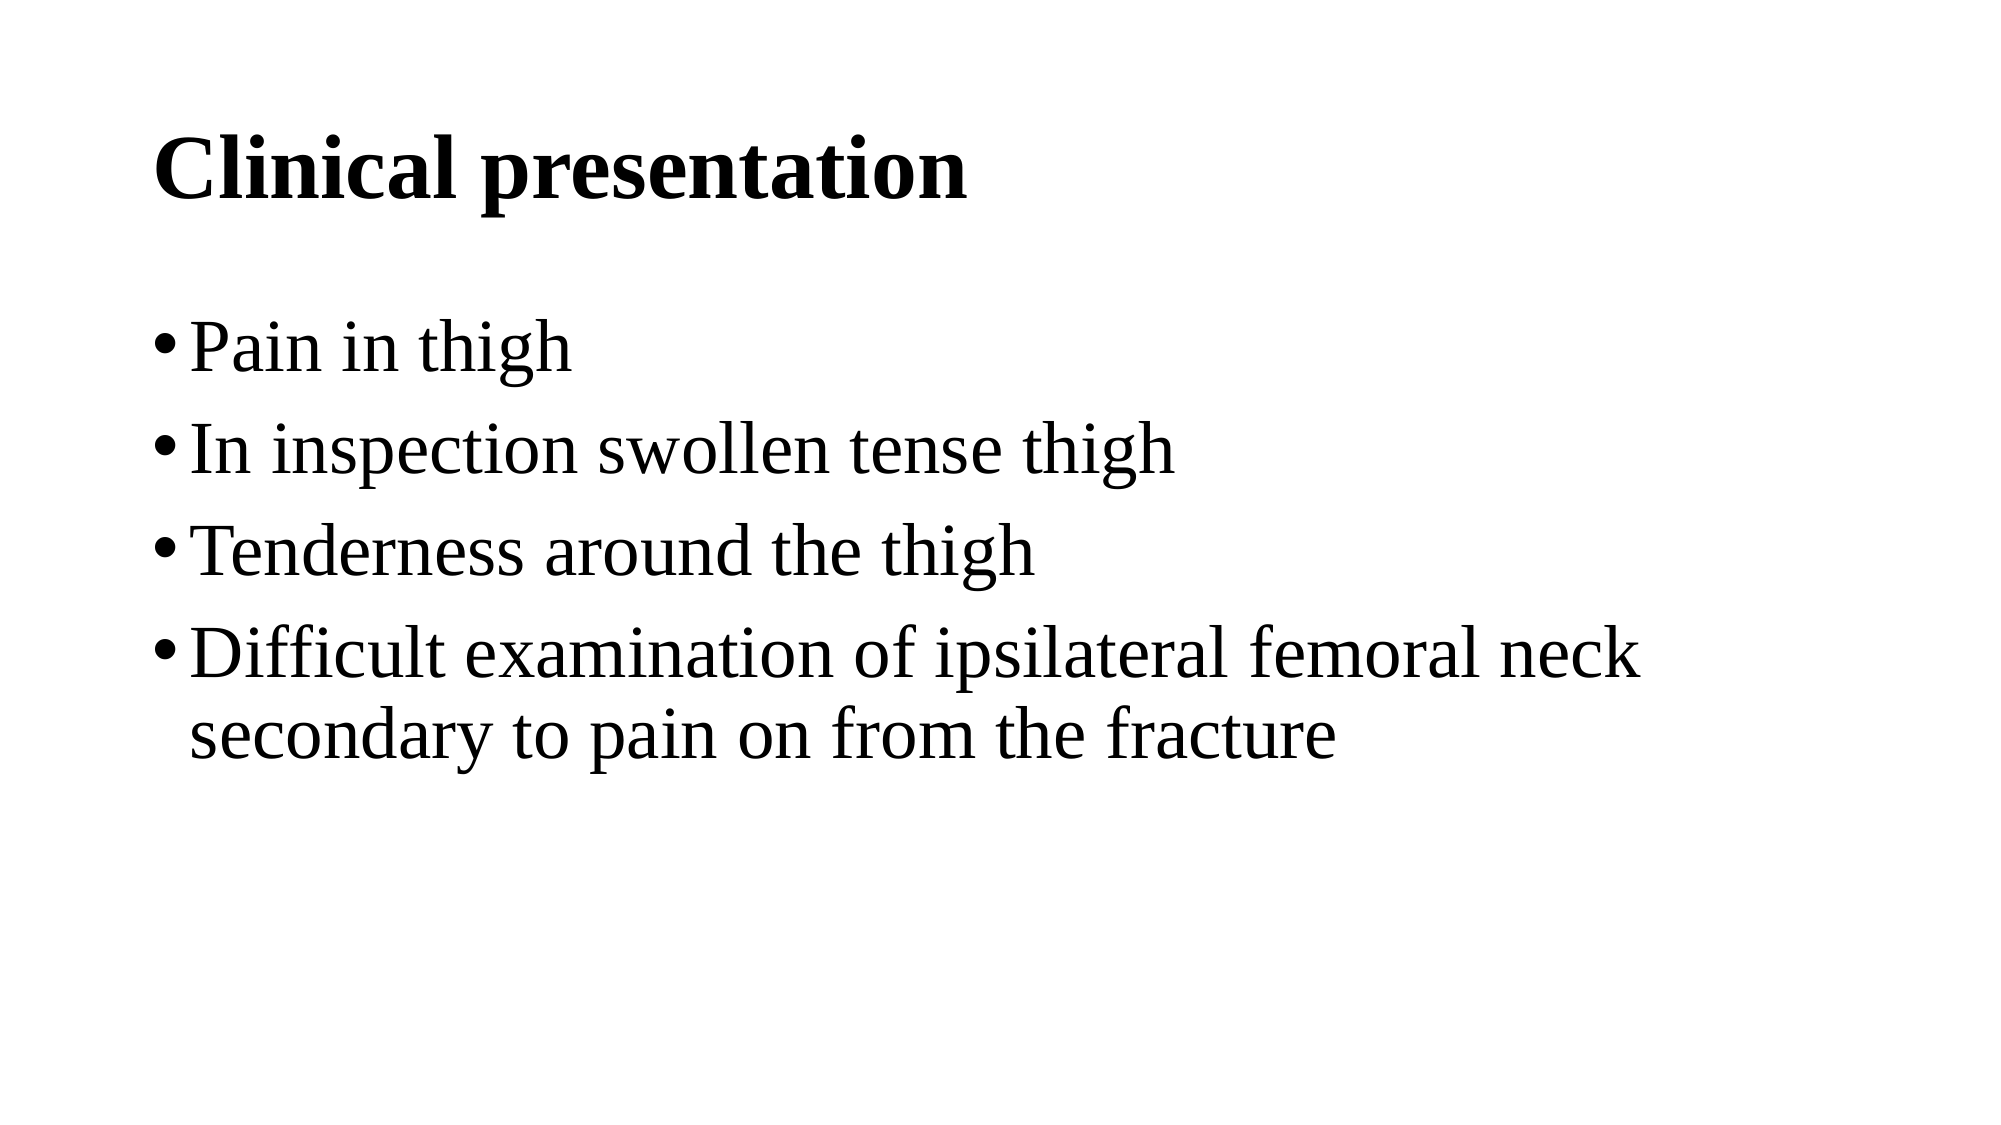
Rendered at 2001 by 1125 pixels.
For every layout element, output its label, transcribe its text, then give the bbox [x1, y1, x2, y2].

list Pain in thigh In inspection swollen tense thigh Tenderness around the thigh Difficult examination of ipsilateral femoral neck secondary to pain on from the fracture [137, 299, 1863, 1014]
title Clinical presentation [137, 59, 1863, 278]
